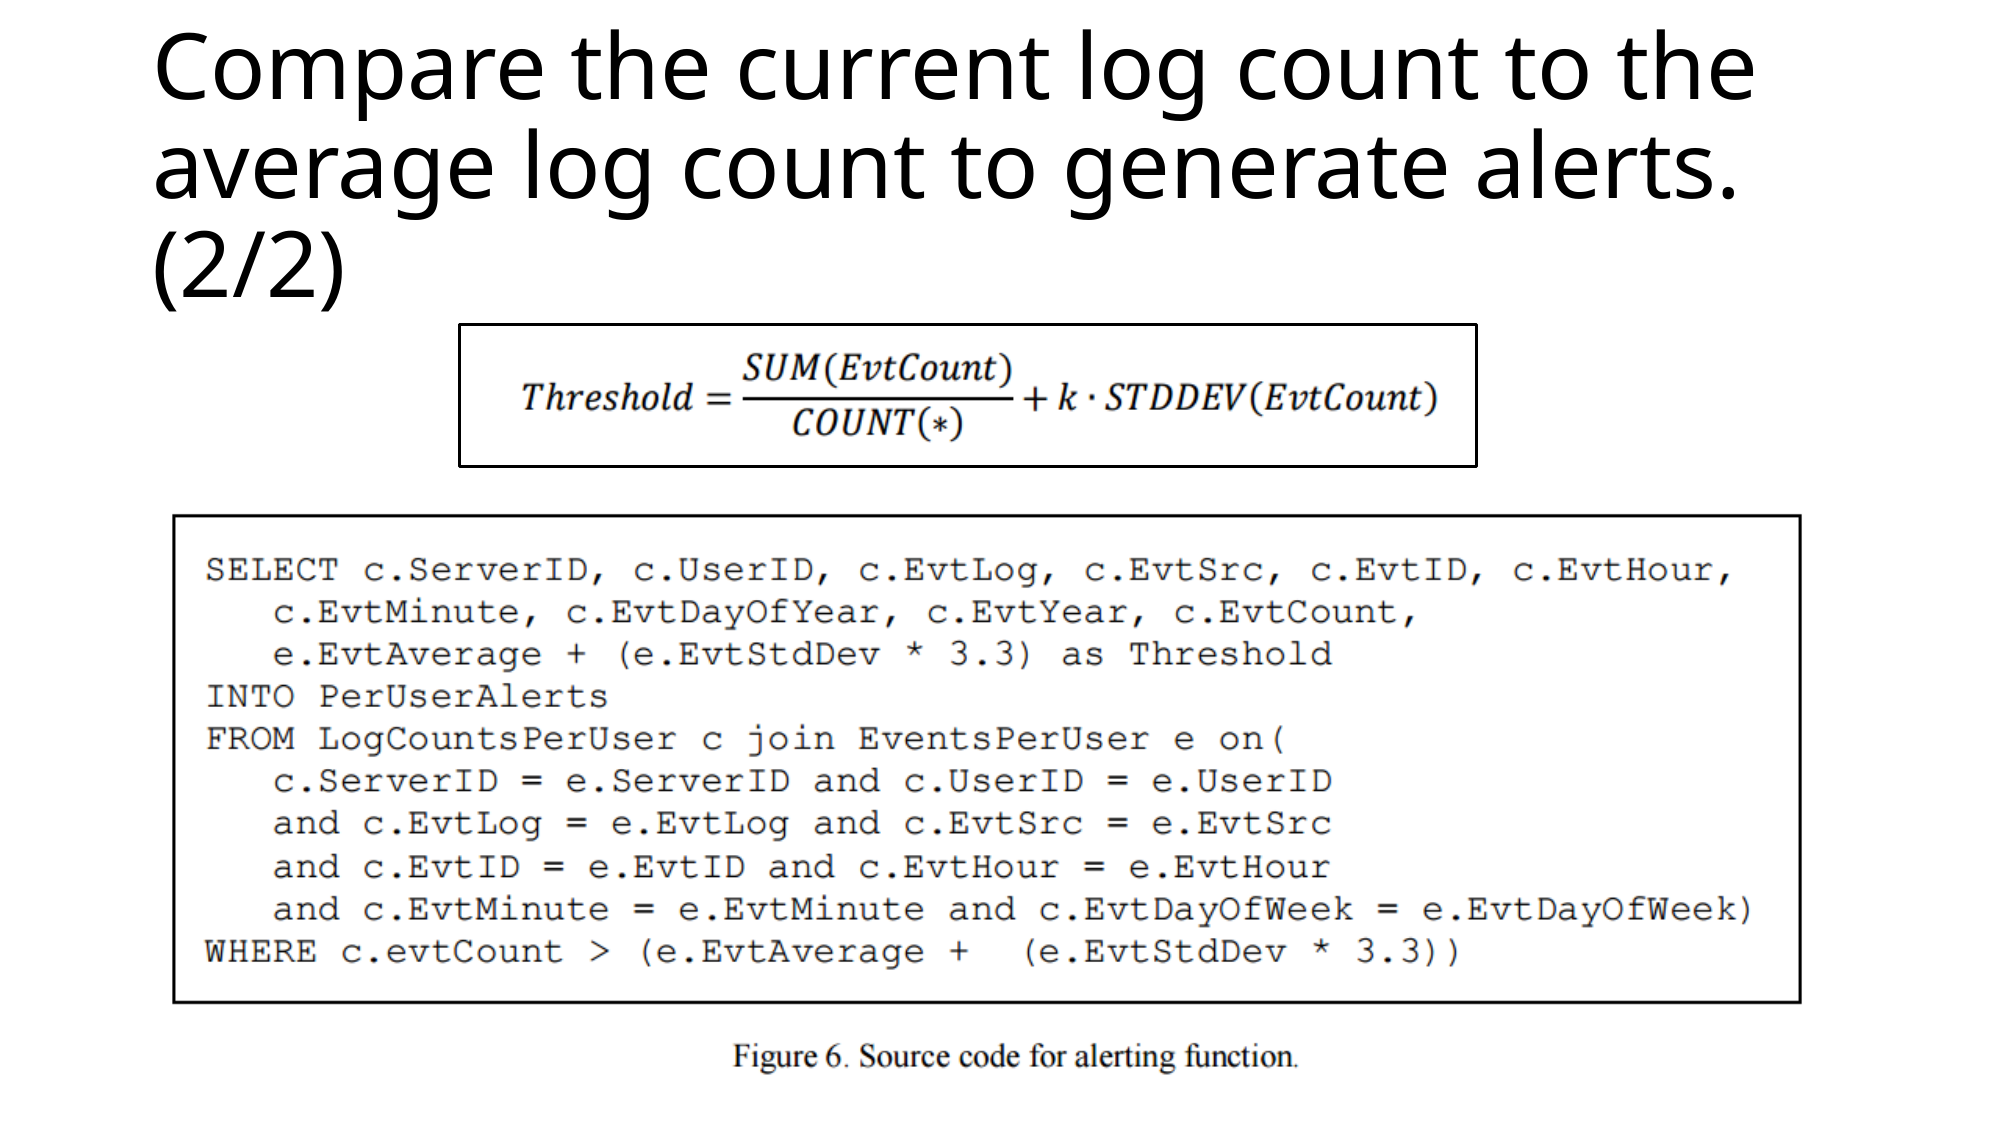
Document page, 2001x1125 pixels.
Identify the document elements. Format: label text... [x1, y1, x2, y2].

title Compare the current log count to the average log count to generate alerts. (2/2) [137, 59, 1863, 278]
picture [146, 491, 1863, 1106]
picture [460, 325, 1475, 465]
